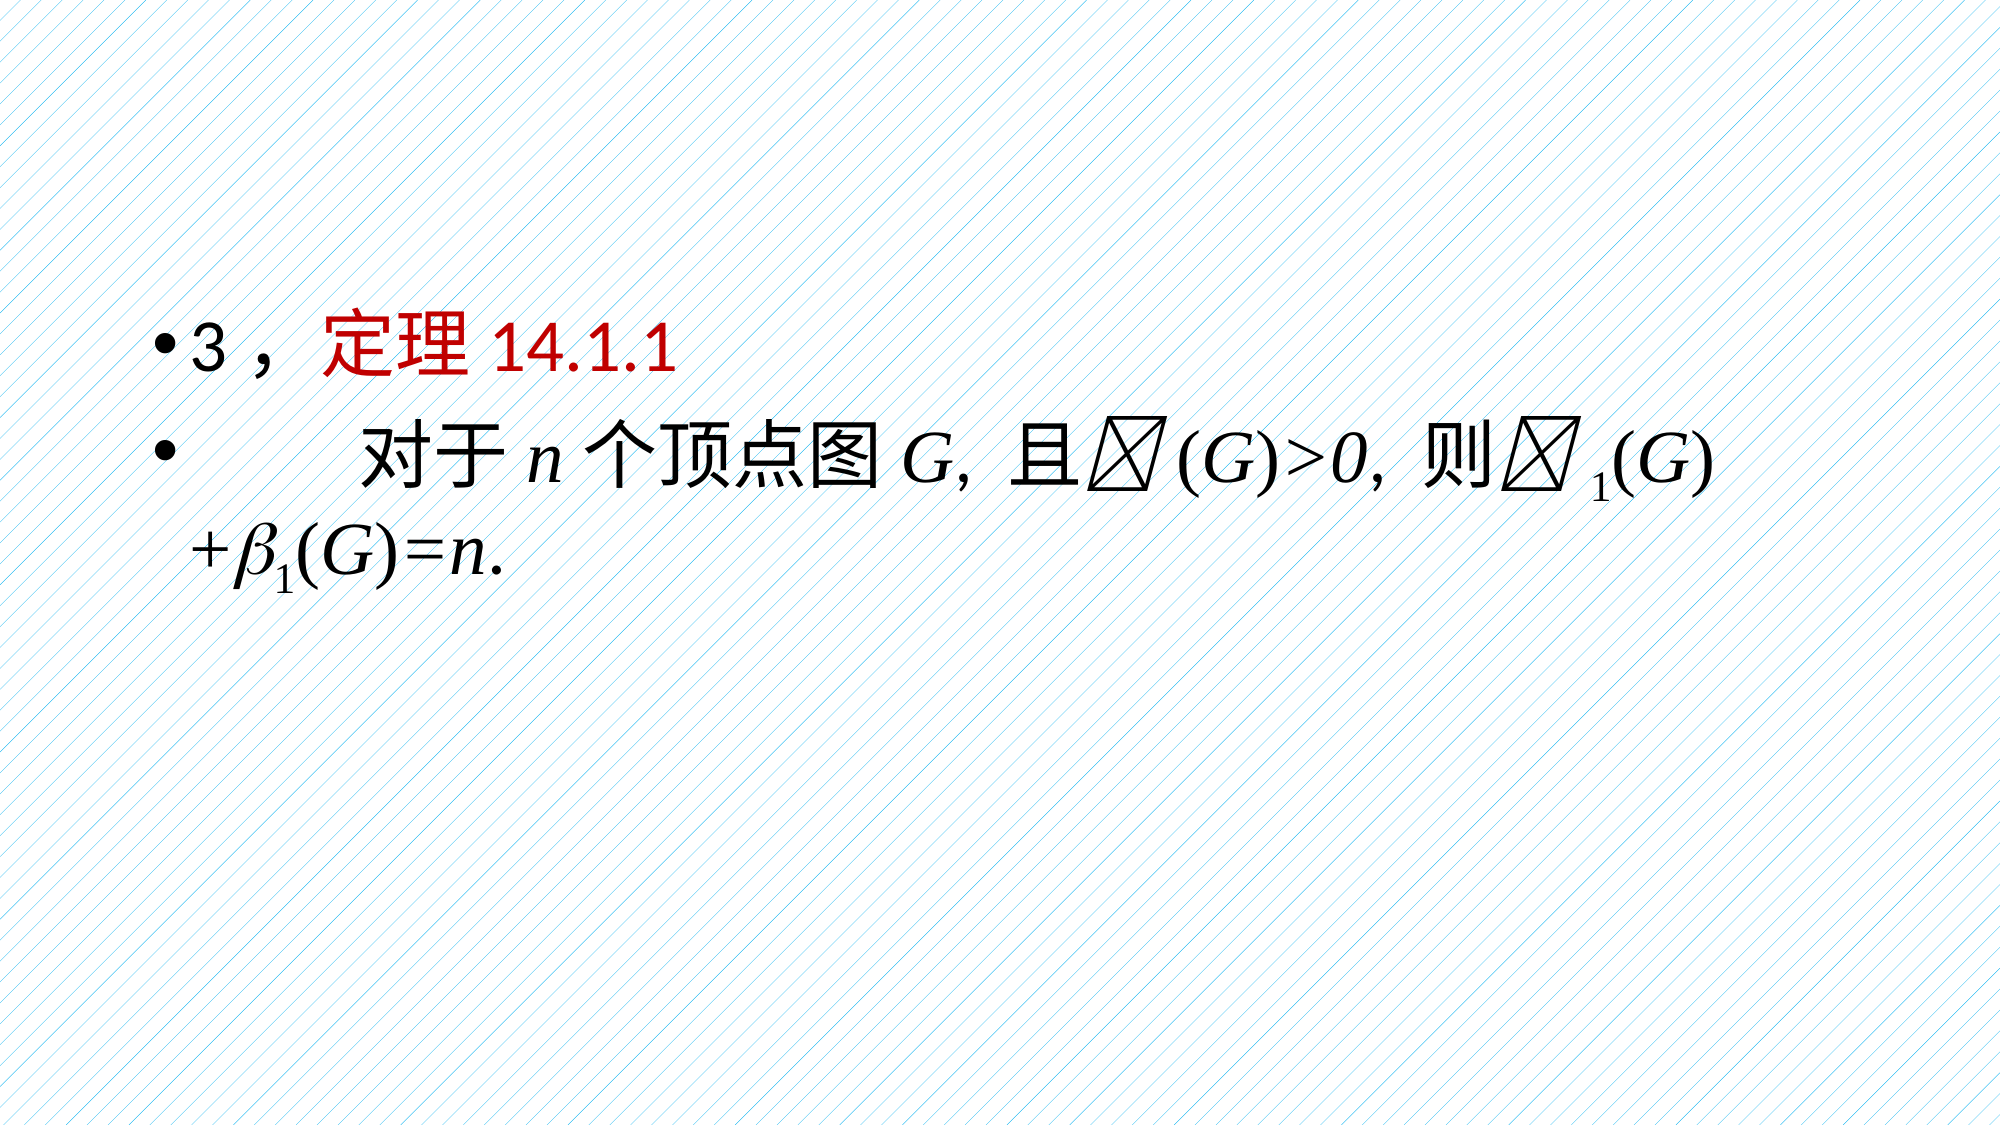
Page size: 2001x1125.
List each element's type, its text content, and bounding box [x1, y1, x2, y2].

picture [1822, 947, 2000, 1125]
picture [818, 1014, 930, 1125]
picture [0, 907, 137, 1045]
picture [379, 1014, 491, 1125]
picture [1456, 0, 1756, 299]
picture [1006, 1014, 1119, 1125]
picture [0, 0, 84, 84]
picture [1675, 1014, 1788, 1125]
picture [1226, 0, 1526, 299]
picture [0, 782, 137, 920]
picture [1968, 1093, 2000, 1125]
picture [1863, 696, 2000, 834]
picture [0, 573, 137, 711]
picture [1184, 0, 1484, 299]
picture [327, 0, 627, 299]
picture [1738, 1014, 1850, 1125]
picture [902, 1014, 1014, 1125]
picture [1863, 842, 2000, 980]
picture [1696, 1014, 1808, 1125]
picture [1853, 152, 2000, 299]
picture [839, 1014, 951, 1125]
picture [1278, 1014, 1390, 1125]
picture [735, 1014, 847, 1125]
picture [86, 1014, 199, 1125]
picture [1466, 1014, 1578, 1125]
picture [0, 677, 137, 815]
picture [0, 0, 272, 272]
picture [442, 1014, 554, 1125]
picture [609, 1014, 721, 1125]
picture [139, 0, 439, 299]
picture [0, 0, 314, 314]
picture [0, 0, 230, 230]
picture [0, 447, 137, 585]
picture [1947, 1072, 2000, 1125]
picture [473, 0, 774, 299]
picture [1863, 612, 2000, 750]
picture [1863, 299, 2000, 437]
picture [1560, 0, 1861, 299]
picture [1863, 424, 2000, 562]
picture [1362, 1014, 1474, 1125]
picture [1142, 0, 1443, 299]
picture [546, 1014, 659, 1125]
picture [0, 0, 355, 355]
picture [0, 844, 137, 983]
picture [0, 949, 137, 1087]
picture [1884, 1009, 2000, 1125]
picture [0, 928, 137, 1066]
picture [1519, 0, 1819, 299]
picture [0, 740, 137, 878]
picture [1236, 1014, 1348, 1125]
picture [275, 1014, 387, 1125]
picture [536, 0, 836, 299]
picture [0, 0, 42, 42]
picture [1257, 1014, 1369, 1125]
picture [1728, 27, 2000, 299]
picture [1540, 0, 1840, 299]
picture [1843, 968, 2000, 1125]
picture [1863, 382, 2000, 520]
picture [975, 0, 1275, 299]
picture [191, 1014, 303, 1125]
picture [170, 1014, 282, 1125]
picture [0, 0, 126, 126]
picture [0, 0, 293, 293]
picture [1749, 48, 2000, 299]
picture [0, 970, 137, 1108]
picture [578, 0, 878, 299]
picture [1863, 257, 2000, 395]
picture [1529, 1014, 1641, 1125]
picture [1331, 0, 1631, 299]
picture [1017, 0, 1317, 299]
picture [243, 0, 544, 299]
picture [1341, 1014, 1453, 1125]
picture [850, 0, 1150, 299]
picture [45, 1014, 157, 1125]
picture [1863, 215, 2000, 353]
picture [525, 1014, 638, 1125]
picture [1801, 926, 2000, 1125]
picture [1863, 278, 2000, 416]
picture [1863, 173, 2000, 311]
picture [0, 531, 137, 669]
picture [0, 385, 137, 523]
picture [348, 0, 648, 299]
picture [1132, 1014, 1244, 1125]
picture [1613, 1014, 1725, 1125]
picture [1194, 1014, 1307, 1125]
picture [254, 1014, 366, 1125]
picture [1289, 0, 1589, 299]
picture [1268, 0, 1568, 299]
picture [1477, 0, 1777, 299]
picture [24, 1012, 137, 1125]
picture [1424, 1014, 1537, 1125]
picture [1633, 1014, 1746, 1125]
picture [1863, 319, 2000, 458]
picture [369, 0, 669, 299]
picture [1863, 508, 2000, 646]
picture [1121, 0, 1422, 299]
picture [1665, 0, 1965, 299]
picture [0, 0, 376, 376]
picture [0, 405, 137, 544]
picture [0, 0, 167, 167]
picture [871, 0, 1171, 299]
picture [703, 0, 1004, 299]
picture [0, 0, 209, 209]
picture [0, 0, 63, 63]
picture [672, 1014, 784, 1125]
picture [1863, 529, 2000, 667]
picture [149, 1014, 261, 1125]
picture [860, 1014, 972, 1125]
picture [1863, 570, 2000, 709]
picture [515, 0, 815, 299]
picture [1111, 1014, 1223, 1125]
picture [620, 0, 920, 299]
picture [985, 1014, 1098, 1125]
picture [128, 1014, 241, 1125]
picture [181, 0, 481, 299]
picture [0, 322, 137, 460]
picture [0, 0, 21, 21]
picture [212, 1014, 324, 1125]
picture [1602, 0, 1903, 299]
picture [0, 552, 137, 690]
picture [1372, 0, 1673, 299]
picture [1487, 1014, 1599, 1125]
picture [1310, 0, 1610, 299]
picture [0, 510, 137, 648]
picture [755, 1014, 868, 1125]
picture [630, 1014, 742, 1125]
picture [306, 0, 606, 299]
picture [1445, 1014, 1558, 1125]
picture [1863, 800, 2000, 939]
picture [954, 0, 1254, 299]
picture [1863, 466, 2000, 604]
picture [296, 1014, 408, 1125]
picture [0, 0, 188, 188]
picture [0, 594, 137, 732]
picture [1393, 0, 1693, 299]
picture [1686, 0, 1986, 299]
picture [1863, 654, 2000, 792]
picture [0, 489, 137, 627]
picture [1926, 1051, 2000, 1125]
picture [1174, 1014, 1286, 1125]
picture [1863, 549, 2000, 688]
picture [944, 1014, 1056, 1125]
picture [0, 0, 105, 105]
picture [0, 761, 137, 899]
picture [0, 824, 137, 962]
picture [1550, 1014, 1662, 1125]
picture [641, 0, 941, 299]
picture [316, 1014, 429, 1125]
picture [1581, 0, 1882, 299]
picture [160, 0, 460, 299]
picture [358, 1014, 470, 1125]
picture [1770, 69, 2000, 299]
picture [1863, 988, 2000, 1125]
picture [1863, 675, 2000, 813]
picture [1863, 340, 2000, 479]
picture [682, 0, 983, 299]
picture [400, 1014, 512, 1125]
picture [3, 991, 137, 1125]
picture [233, 1014, 345, 1125]
picture [1153, 1014, 1265, 1125]
picture [1717, 1014, 1829, 1125]
picture [0, 426, 137, 565]
picture [1508, 1014, 1620, 1125]
picture [557, 0, 857, 299]
picture [1048, 1014, 1160, 1125]
picture [0, 698, 137, 836]
picture [1863, 236, 2000, 374]
picture [1383, 1014, 1495, 1125]
picture [1644, 0, 1944, 299]
picture [1863, 403, 2000, 541]
picture [933, 0, 1234, 299]
picture [1414, 0, 1714, 299]
picture [0, 0, 251, 251]
picture [505, 1014, 617, 1125]
picture [881, 1014, 993, 1125]
picture [0, 0, 418, 418]
picture [965, 1014, 1077, 1125]
picture [0, 468, 137, 606]
picture [1863, 779, 2000, 918]
picture [1571, 1014, 1683, 1125]
picture [0, 886, 137, 1024]
picture [1863, 633, 2000, 771]
picture [0, 343, 137, 481]
picture [1080, 0, 1380, 299]
picture [0, 865, 137, 1004]
picture [1038, 0, 1338, 299]
picture [588, 1014, 700, 1125]
picture [714, 1014, 826, 1125]
picture [66, 1014, 178, 1125]
picture [421, 1014, 533, 1125]
picture [264, 0, 565, 299]
picture [390, 0, 690, 299]
picture [912, 0, 1213, 299]
picture [1435, 0, 1735, 299]
picture [337, 1014, 450, 1125]
picture [1832, 131, 2000, 299]
picture [285, 0, 585, 299]
picture [1247, 0, 1547, 299]
picture [1905, 1030, 2000, 1125]
picture [1215, 1014, 1328, 1125]
picture [787, 0, 1087, 299]
picture [567, 1014, 680, 1125]
picture [1790, 89, 2000, 299]
picture [202, 0, 502, 299]
picture [1863, 717, 2000, 855]
picture [651, 1014, 763, 1125]
picture [1780, 905, 2000, 1125]
picture [996, 0, 1296, 299]
picture [797, 1014, 909, 1125]
picture [808, 0, 1108, 299]
picture [0, 0, 335, 335]
list 3，定理14.1.1 对于n个顶点图G, 且(G)>0, 则1(G)+1(G)=n. [137, 299, 1863, 1014]
picture [223, 0, 523, 299]
picture [724, 0, 1024, 299]
picture [766, 0, 1066, 299]
picture [599, 0, 899, 299]
picture [1863, 361, 2000, 499]
picture [0, 0, 397, 397]
picture [0, 364, 137, 502]
picture [0, 301, 137, 439]
picture [1320, 1014, 1432, 1125]
picture [1707, 6, 2000, 299]
picture [494, 0, 795, 299]
picture [1863, 738, 2000, 876]
picture [1059, 0, 1359, 299]
picture [484, 1014, 596, 1125]
picture [411, 0, 711, 299]
picture [107, 1014, 220, 1125]
picture [1592, 1014, 1704, 1125]
picture [776, 1014, 889, 1125]
picture [1101, 0, 1401, 299]
picture [1863, 194, 2000, 332]
picture [1069, 1014, 1181, 1125]
picture [0, 635, 137, 774]
picture [1811, 110, 2000, 299]
picture [432, 0, 732, 299]
picture [1863, 445, 2000, 583]
picture [1205, 0, 1505, 299]
picture [1090, 1014, 1202, 1125]
picture [1863, 863, 2000, 1001]
picture [1759, 884, 2000, 1125]
picture [1498, 0, 1798, 299]
picture [463, 1014, 575, 1125]
picture [891, 0, 1192, 299]
picture [1654, 1014, 1767, 1125]
picture [0, 0, 146, 146]
picture [1351, 0, 1652, 299]
picture [693, 1014, 805, 1125]
picture [0, 614, 137, 753]
picture [0, 719, 137, 857]
picture [1863, 487, 2000, 625]
picture [662, 0, 962, 299]
picture [1863, 758, 2000, 897]
picture [1863, 591, 2000, 729]
picture [745, 0, 1045, 299]
picture [1163, 0, 1463, 299]
picture [1863, 821, 2000, 959]
picture [1299, 1014, 1411, 1125]
picture [0, 656, 137, 795]
picture [923, 1014, 1035, 1125]
picture [829, 0, 1129, 299]
picture [452, 0, 753, 299]
picture [1989, 1114, 2000, 1125]
picture [1404, 1014, 1516, 1125]
picture [1623, 0, 1923, 299]
picture [1027, 1014, 1139, 1125]
picture [0, 803, 137, 941]
